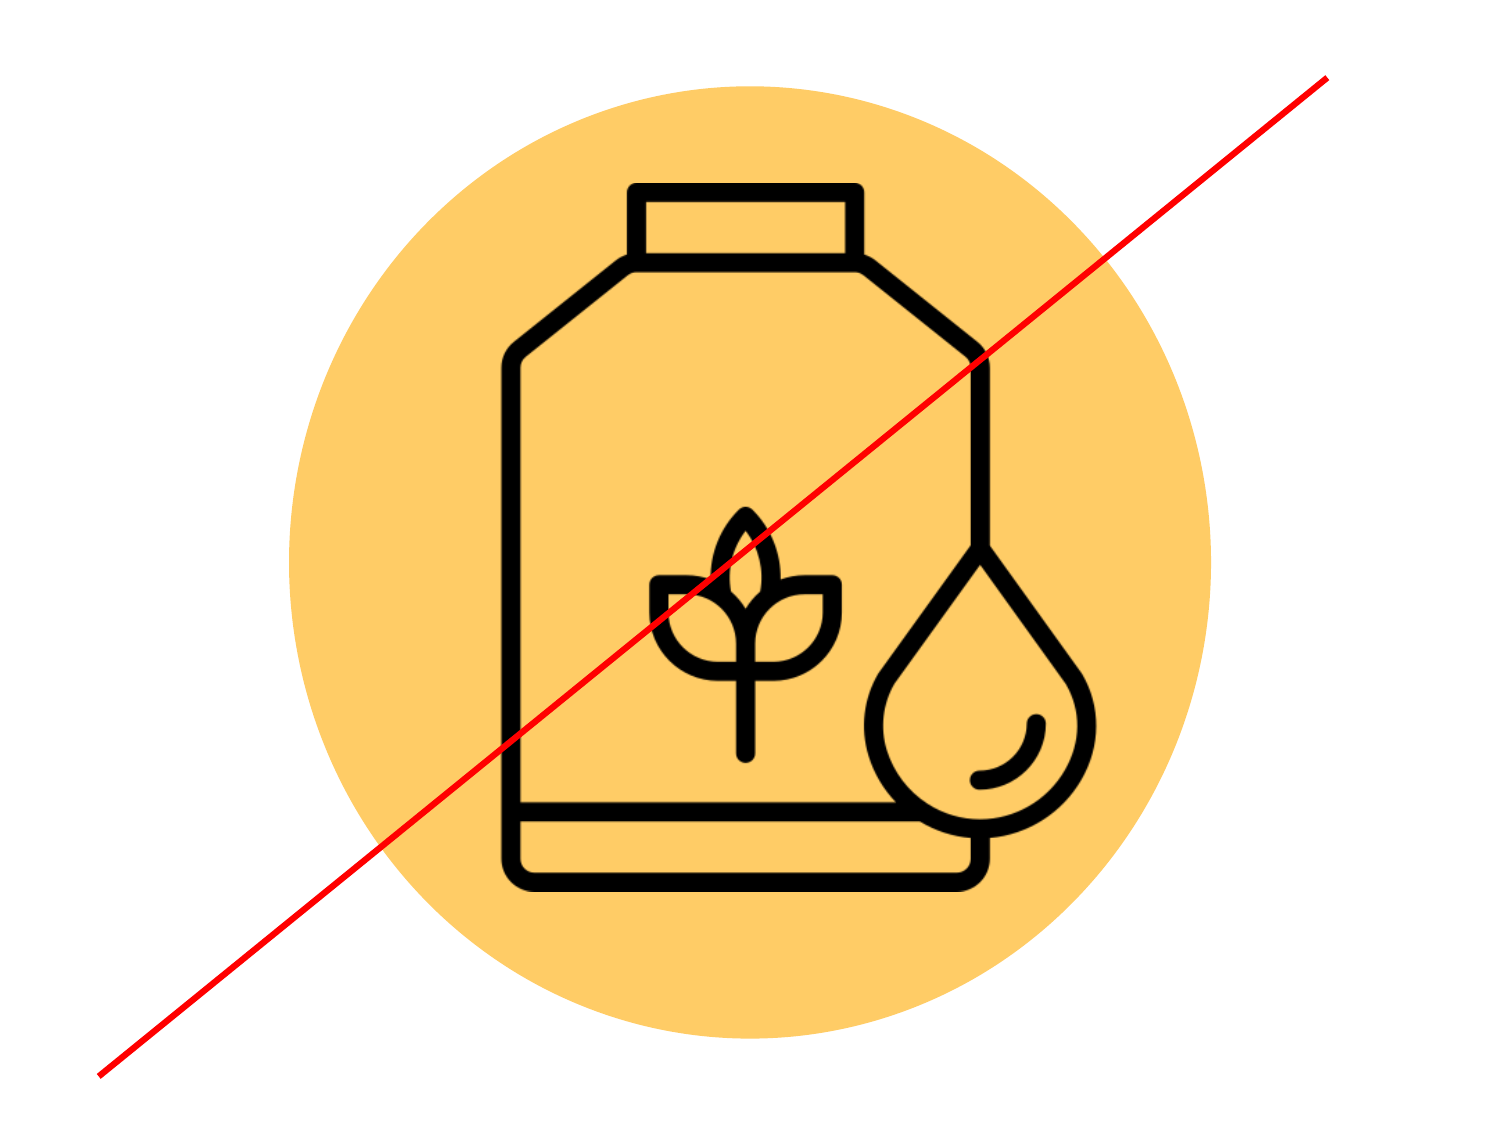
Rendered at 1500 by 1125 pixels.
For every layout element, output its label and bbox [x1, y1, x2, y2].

text_box [98, 77, 1328, 1077]
